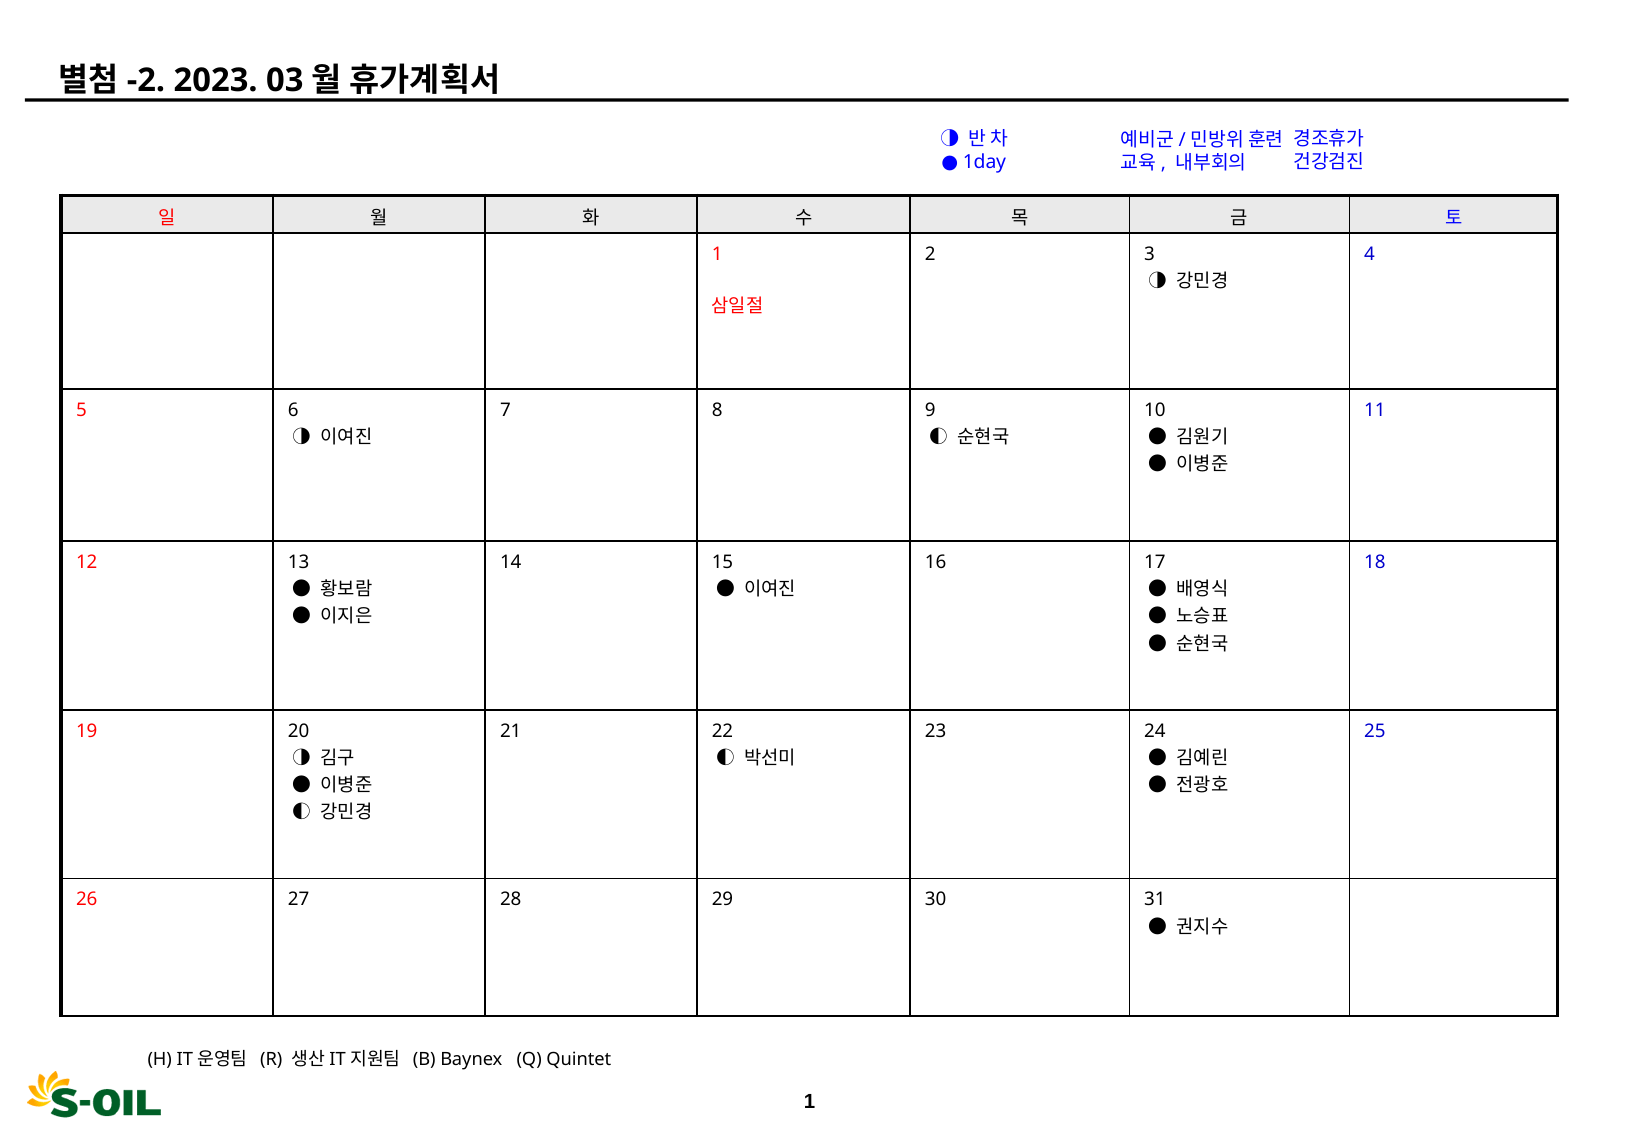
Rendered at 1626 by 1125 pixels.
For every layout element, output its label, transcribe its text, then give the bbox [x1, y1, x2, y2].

table_header 수 [698, 197, 909, 232]
table_cell 21 [486, 711, 696, 878]
table_cell 13 ● 황보람 ● 이지은 [274, 542, 484, 709]
table_cell [486, 234, 696, 388]
text_box 경조휴가 건강검진 [1278, 118, 1548, 176]
table_cell 3 ◑ 강민경 [1130, 234, 1349, 388]
table_cell 6 ◑ 이여진 [274, 390, 484, 540]
table_cell 24 ● 김예린 ● 전광호 [1130, 711, 1349, 878]
table_cell 10 ● 김원기 ● 이병준 [1130, 390, 1349, 540]
table_cell 14 [486, 542, 696, 709]
table_cell 27 [274, 879, 484, 1015]
table_cell 12 [63, 542, 272, 709]
table_cell 16 [911, 542, 1129, 709]
text_box 예비군/민방위 훈련 교육, 내부회의 [1106, 119, 1339, 177]
table_cell 7 [486, 390, 696, 540]
table_header 토 [1350, 197, 1556, 232]
text_box 별첨-2. 2023. 03월 휴가계획서 [43, 51, 1481, 105]
table_header 월 [274, 197, 484, 232]
table_cell 19 [63, 711, 272, 878]
table_cell 25 [1350, 711, 1556, 878]
table_cell 4 [1350, 234, 1556, 388]
table_cell 31 ● 권지수 [1130, 879, 1349, 1015]
text_box (H) IT운영팀 (R) 생산IT지원팀 (B) Baynex (Q) Quintet [132, 1040, 629, 1077]
table_cell [274, 234, 484, 388]
table_cell 8 [698, 390, 909, 540]
table_cell [1350, 879, 1556, 1015]
table_cell 30 [911, 879, 1129, 1015]
table_cell 18 [1350, 542, 1556, 709]
text_box ◑ 반 차 ● 1day [921, 118, 1030, 178]
table_cell 9 ◐ 순현국 [911, 390, 1129, 540]
table_cell 29 [698, 879, 909, 1015]
table_cell 17 ● 배영식 ● 노승표 ● 순현국 [1130, 542, 1349, 709]
table_cell 2 [911, 234, 1129, 388]
table_cell 15 ● 이여진 [698, 542, 909, 709]
table_cell 23 [911, 711, 1129, 878]
table_cell 20 ◑ 김구 ● 이병준 ◐ 강민경 [274, 711, 484, 878]
table_cell 22 ◐ 박선미 [698, 711, 909, 878]
table_cell 1 삼일절 [698, 234, 909, 388]
table_header 금 [1130, 197, 1349, 232]
table_cell 5 [63, 390, 272, 540]
table_cell 11 [1350, 390, 1556, 540]
table_header 일 [63, 197, 272, 232]
table_cell 28 [486, 879, 696, 1015]
table_header 화 [486, 197, 696, 232]
table_header 목 [911, 197, 1129, 232]
table_cell 26 [63, 879, 272, 1015]
table_cell [63, 234, 272, 388]
